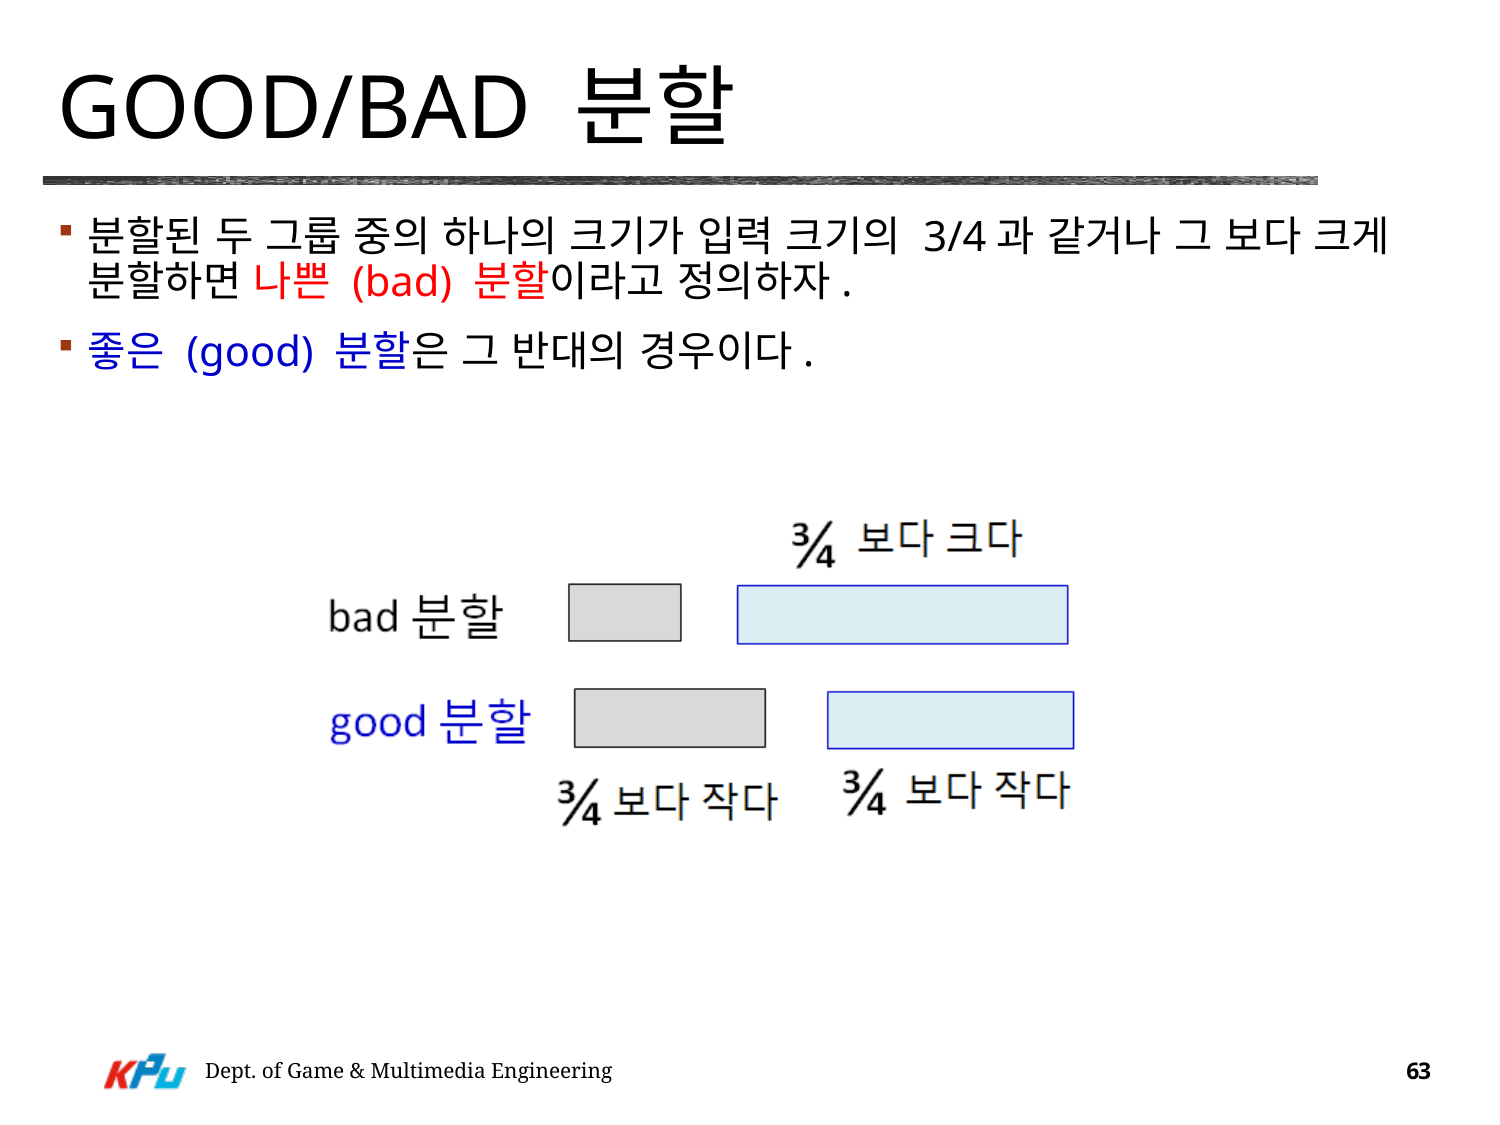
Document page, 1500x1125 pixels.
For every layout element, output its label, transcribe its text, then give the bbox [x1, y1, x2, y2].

slide_number 63 [1379, 1042, 1459, 1103]
picture [247, 444, 1108, 882]
list 분할된 두 그룹 중의 하나의 크기가 입력 크기의 3/4과 같거나 그 보다 크게 분할하면 나쁜 (bad) 분할이라고 정의하자. 좋은 (good) 분할은 그 반대의 경우이다. [42, 207, 1458, 1013]
title good/bad 분할 [42, 39, 1458, 182]
footer Dept. of Game & Multimedia Engineering [190, 1042, 879, 1103]
picture [92, 1030, 191, 1120]
